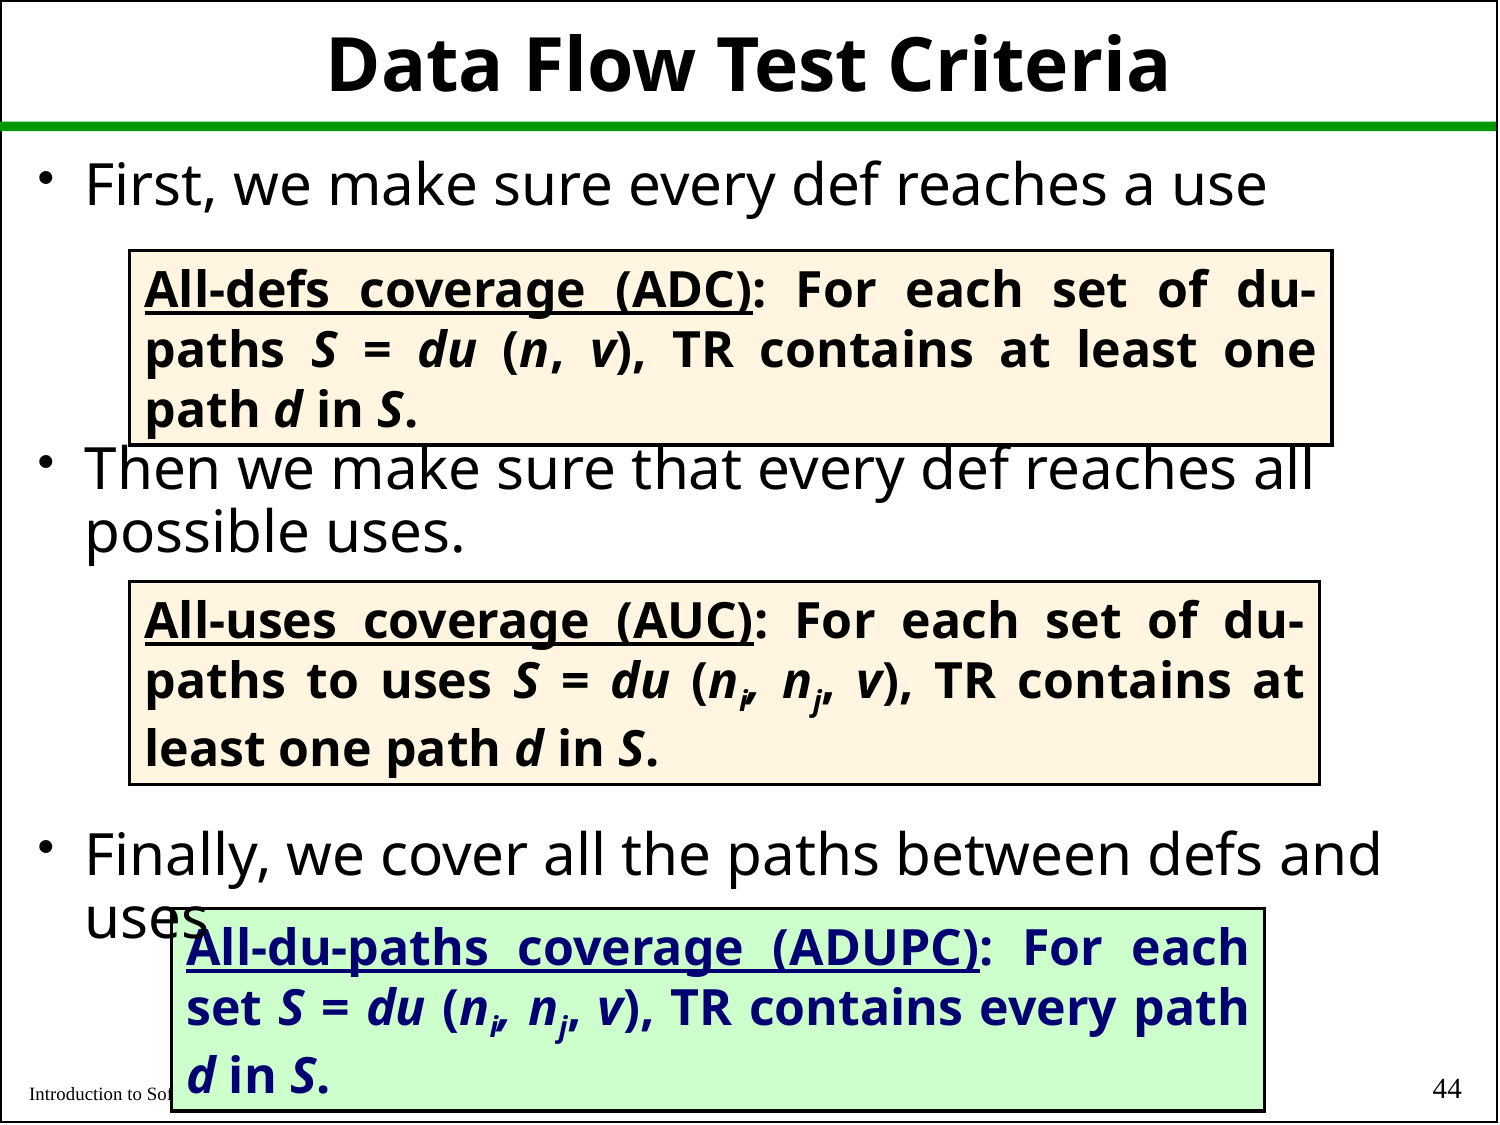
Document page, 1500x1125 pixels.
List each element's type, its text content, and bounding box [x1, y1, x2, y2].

text_box All-uses coverage (AUC): For each set of du-paths to uses S = du (ni, nj, v), TR contains at least one path d in S. [129, 581, 1320, 785]
slide_number 44 [1183, 1064, 1478, 1113]
text_box All-defs coverage (ADC): For each set of du-paths S = du (n, v), TR contains at least one path d in S. [129, 250, 1333, 431]
slide_number Introduction to Software Testing, Edition 2 (Ch 07) [13, 1067, 633, 1113]
title Data Flow Test Criteria [13, 15, 1485, 120]
text_box All-du-paths coverage (ADUPC): For each set S = du (ni, nj, v), TR contains every path d in S. [171, 908, 1265, 1112]
text_box Then we make sure that every def reaches all possible uses. [22, 431, 1478, 570]
text_box Finally, we cover all the paths between defs and uses [22, 817, 1478, 896]
text_box First, we make sure every def reaches a use [22, 147, 1478, 240]
